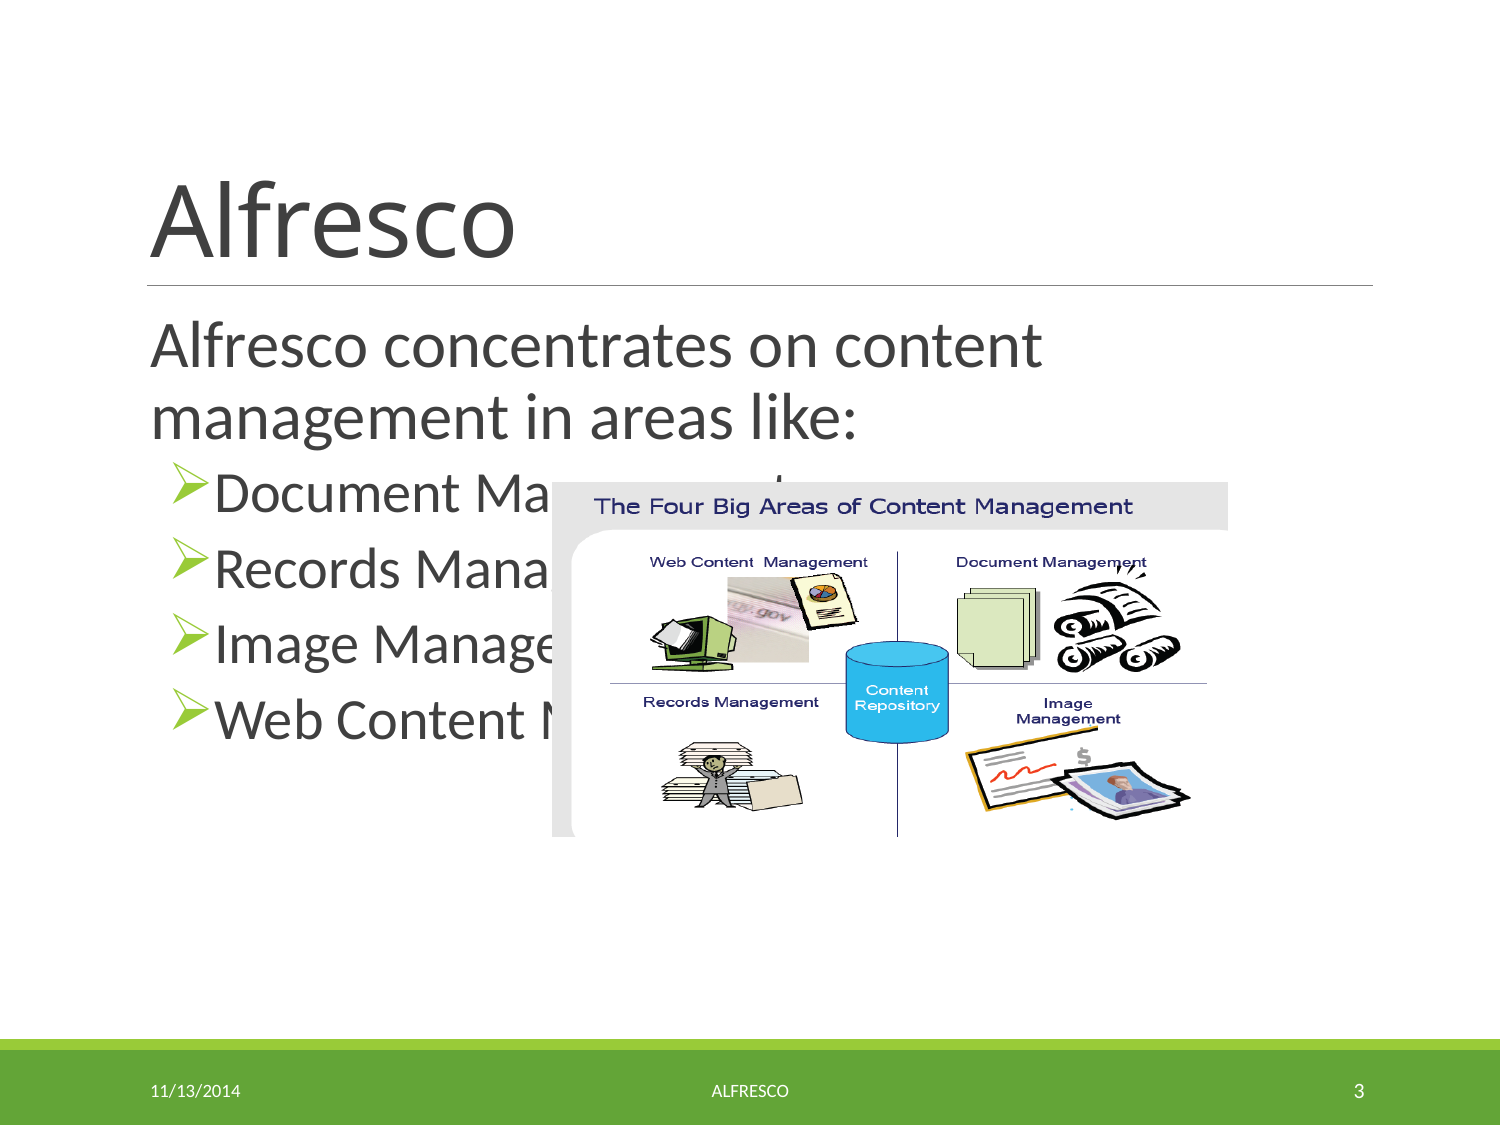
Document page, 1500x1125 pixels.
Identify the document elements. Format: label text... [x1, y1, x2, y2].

title Alfresco [135, 47, 1373, 285]
list Alfresco concentrates on content management in areas like: Document Management Records Management Image Management Web Content Management [135, 302, 1373, 963]
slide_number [135, 1059, 440, 1120]
footer Alfresco [453, 1059, 1047, 1120]
picture [551, 481, 1228, 838]
slide_number 3 [1218, 1059, 1380, 1120]
